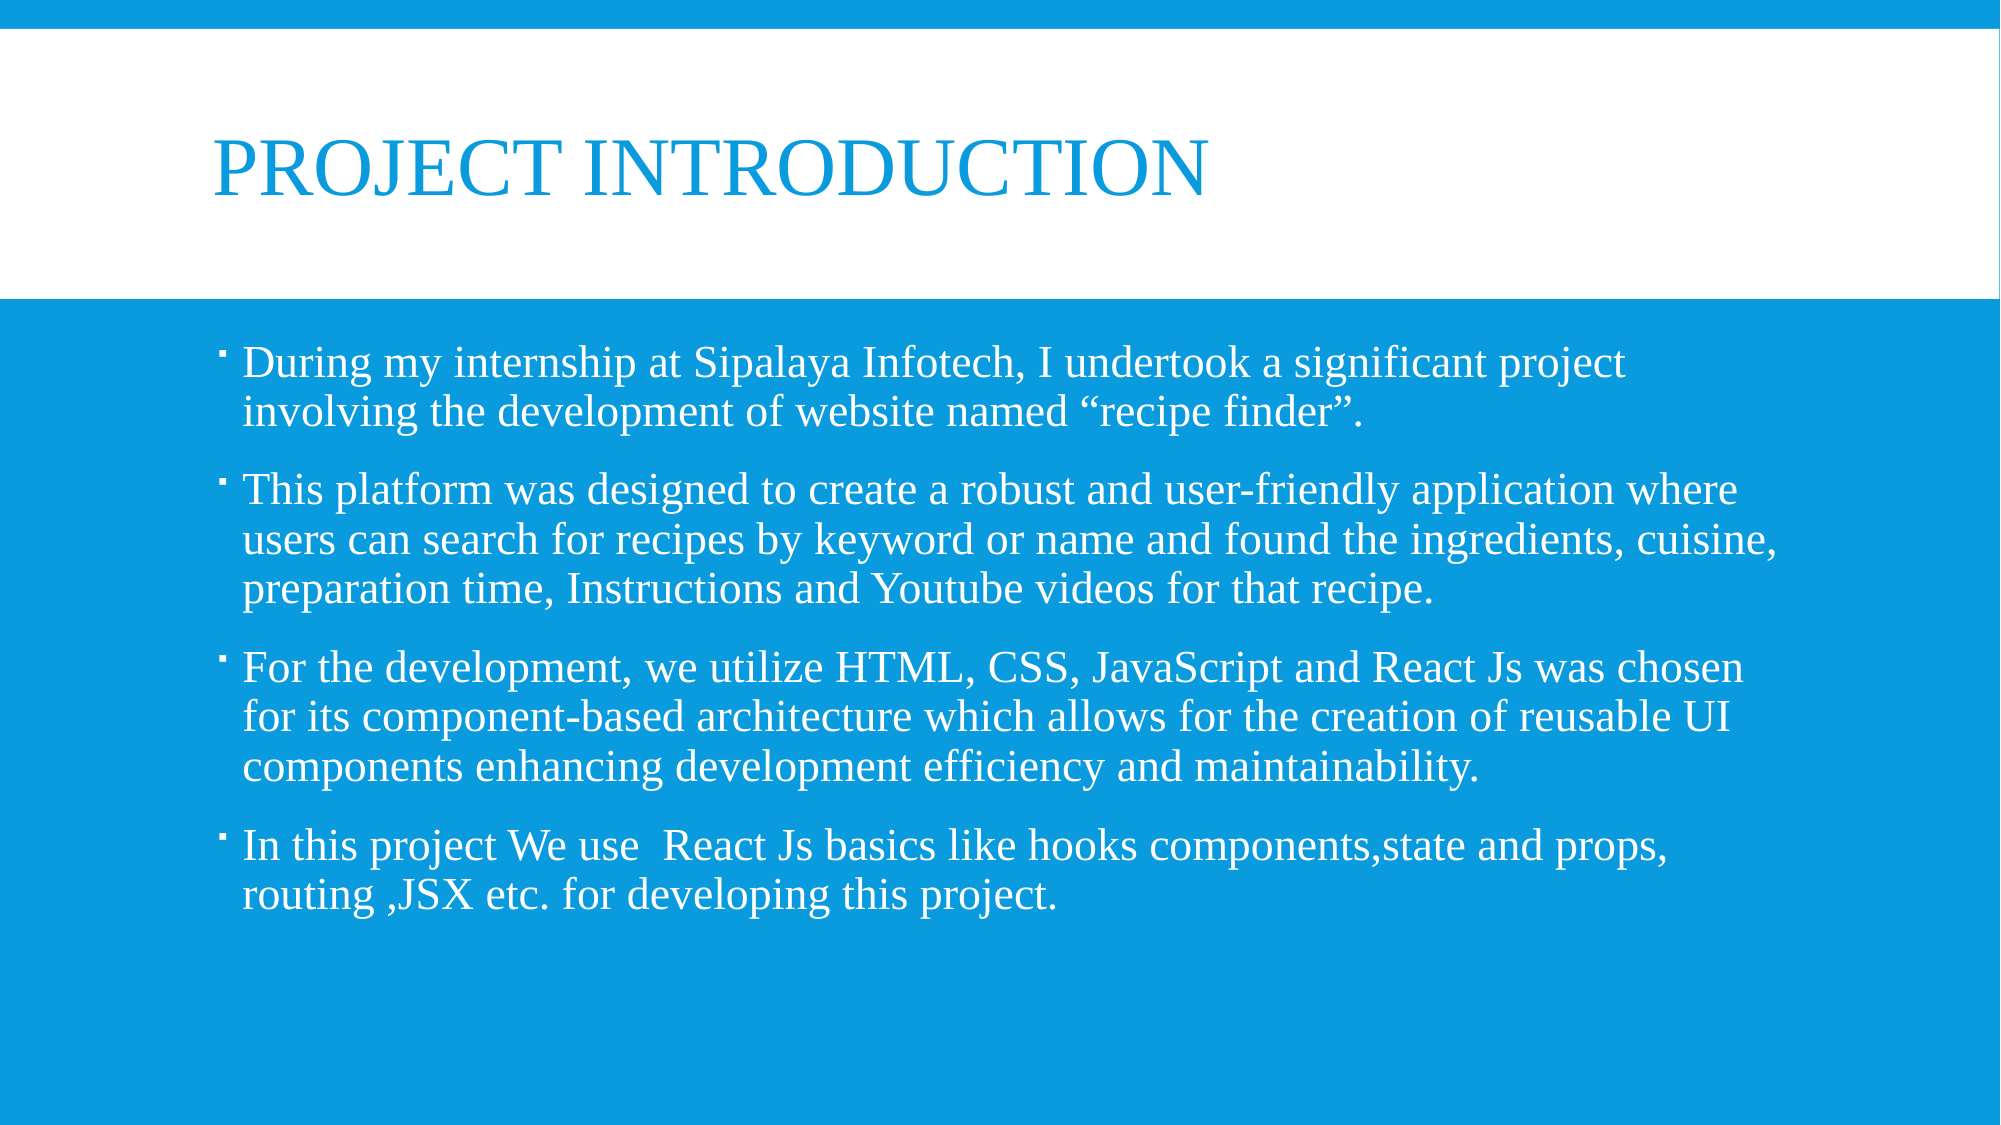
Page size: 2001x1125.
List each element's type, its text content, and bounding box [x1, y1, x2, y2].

title Project introduction [197, 46, 1803, 295]
list During my internship at Sipalaya Infotech, I undertook a significant project involving the development of website named “recipe finder”. This platform was designed to create a robust and user-friendly application where users can search for recipes by keyword or name and found the ingredients, cuisine, preparation time, Instructions and Youtube videos for that recipe. For the development, we utilize HTML, CSS, JavaScript and React Js was chosen for its component-based architecture which allows for the creation of reusable UI components enhancing development efficiency and maintainability. In this project We use React Js basics like hooks components,state and props, routing ,JSX etc. for developing this project. [197, 329, 1803, 1020]
